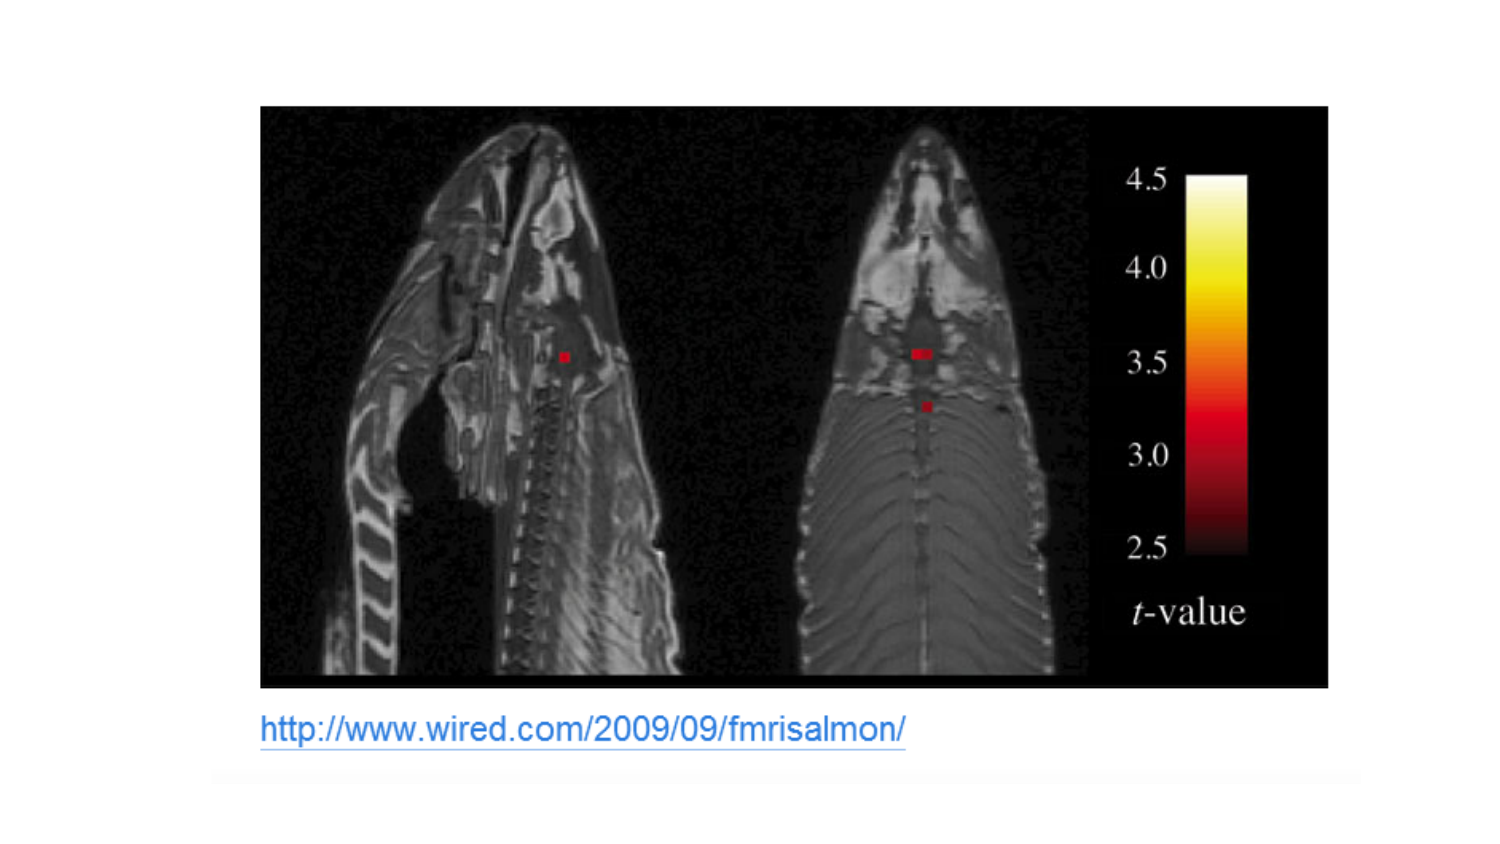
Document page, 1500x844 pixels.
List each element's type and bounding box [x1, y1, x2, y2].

picture [211, 82, 1361, 784]
